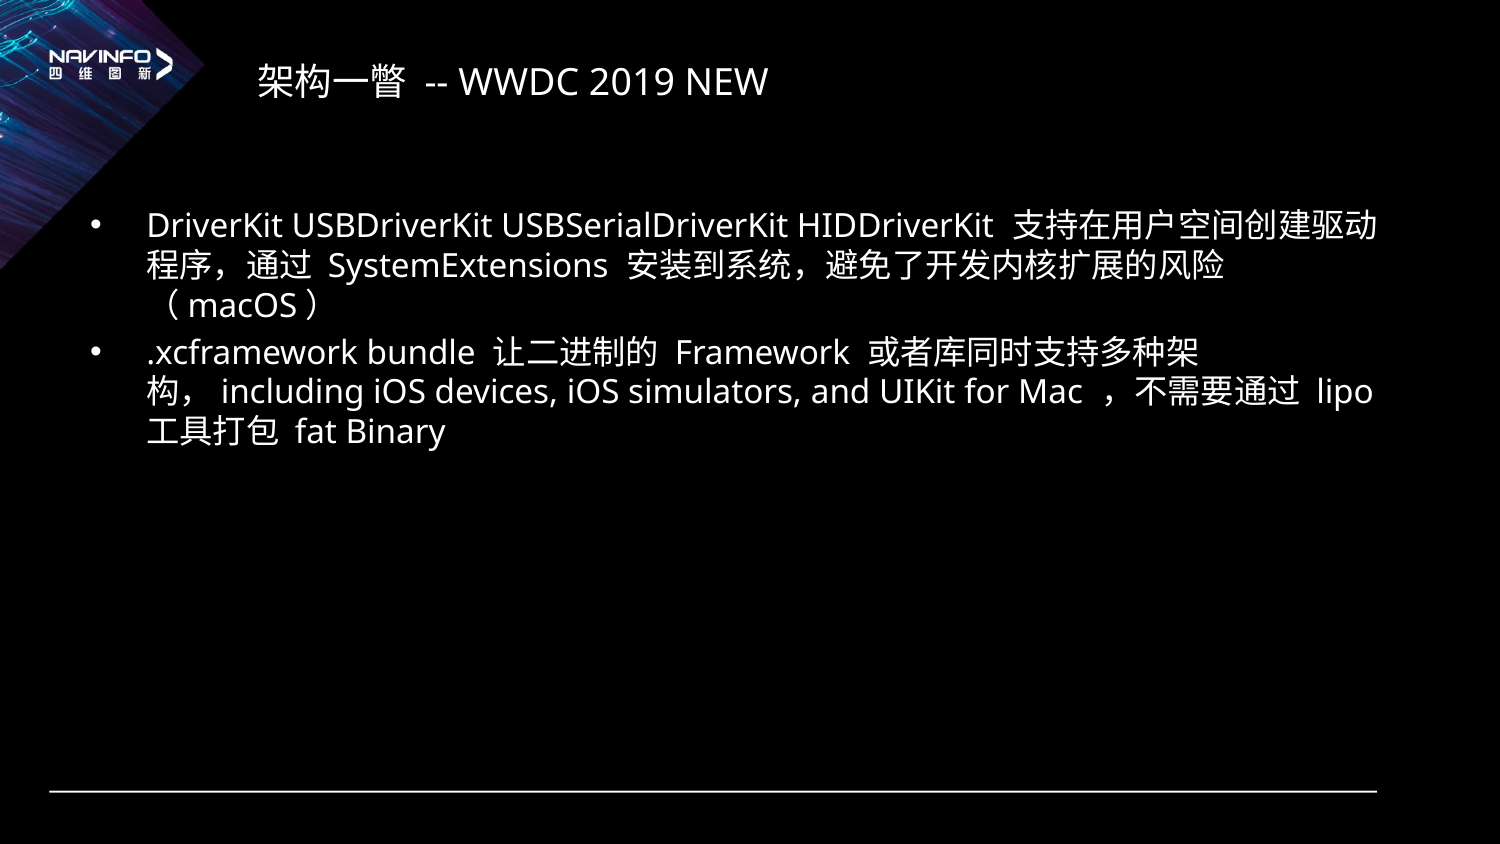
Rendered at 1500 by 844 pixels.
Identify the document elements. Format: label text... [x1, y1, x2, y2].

picture [0, 0, 1500, 844]
title 架构一瞥 -- WWDC 2019 NEW [242, 33, 1425, 127]
list DriverKit USBDriverKit USBSerialDriverKit HIDDriverKit 支持在用户空间创建驱动程序，通过 SystemExtensions 安装到系统，避免了开发内核扩展的风险 （macOS） .xcframework bundle 让二进制的 Framework 或者库同时支持多种架构，including iOS devices, iOS simulators, and UIKit for Mac ，不需要通过 lipo 工具打包 fat Binary [75, 196, 1425, 754]
picture [20, 40, 31, 45]
